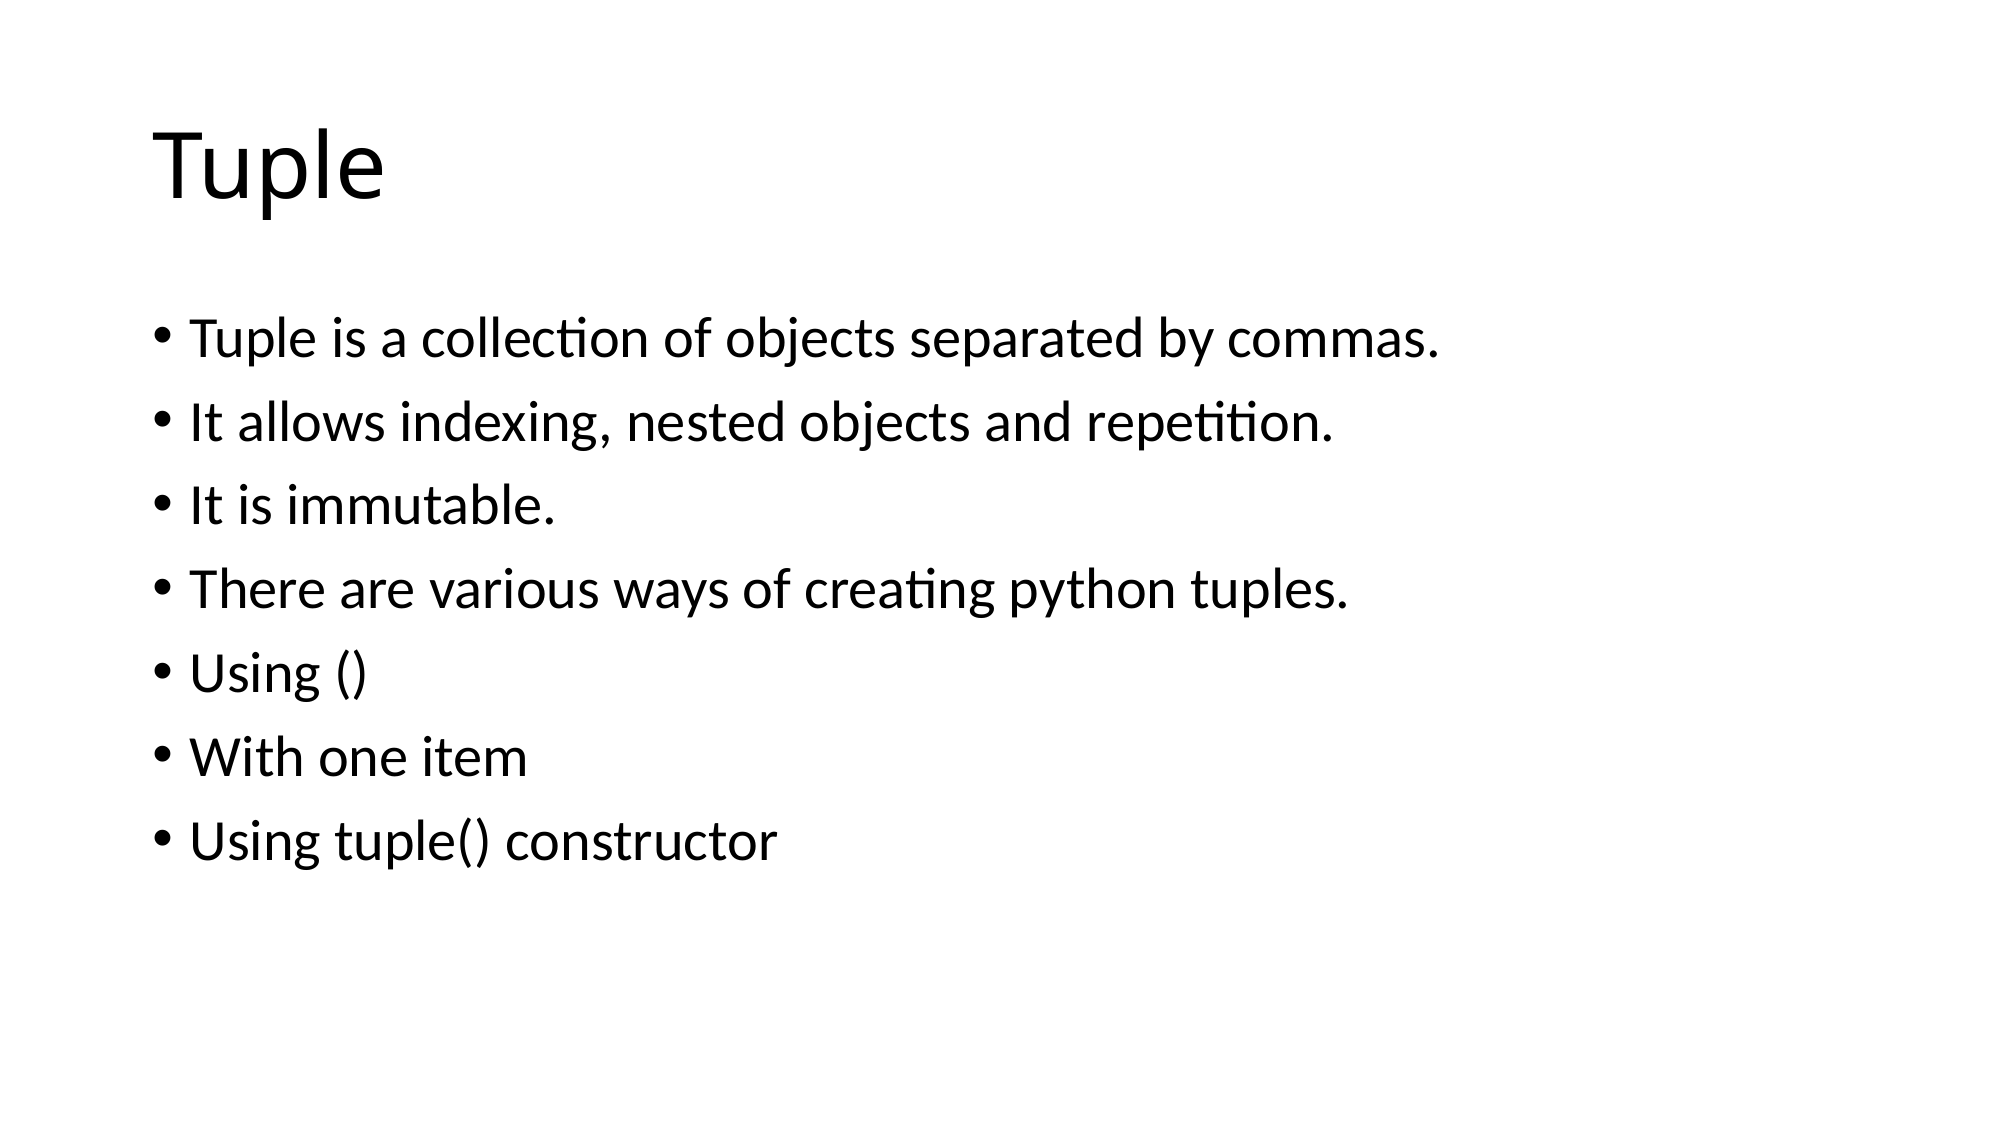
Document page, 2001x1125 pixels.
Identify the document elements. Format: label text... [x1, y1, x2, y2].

title Tuple [137, 59, 1863, 278]
list Tuple is a collection of objects separated by commas. It allows indexing, nested objects and repetition. It is immutable. There are various ways of creating python tuples. Using () With one item Using tuple() constructor [137, 299, 1863, 1014]
